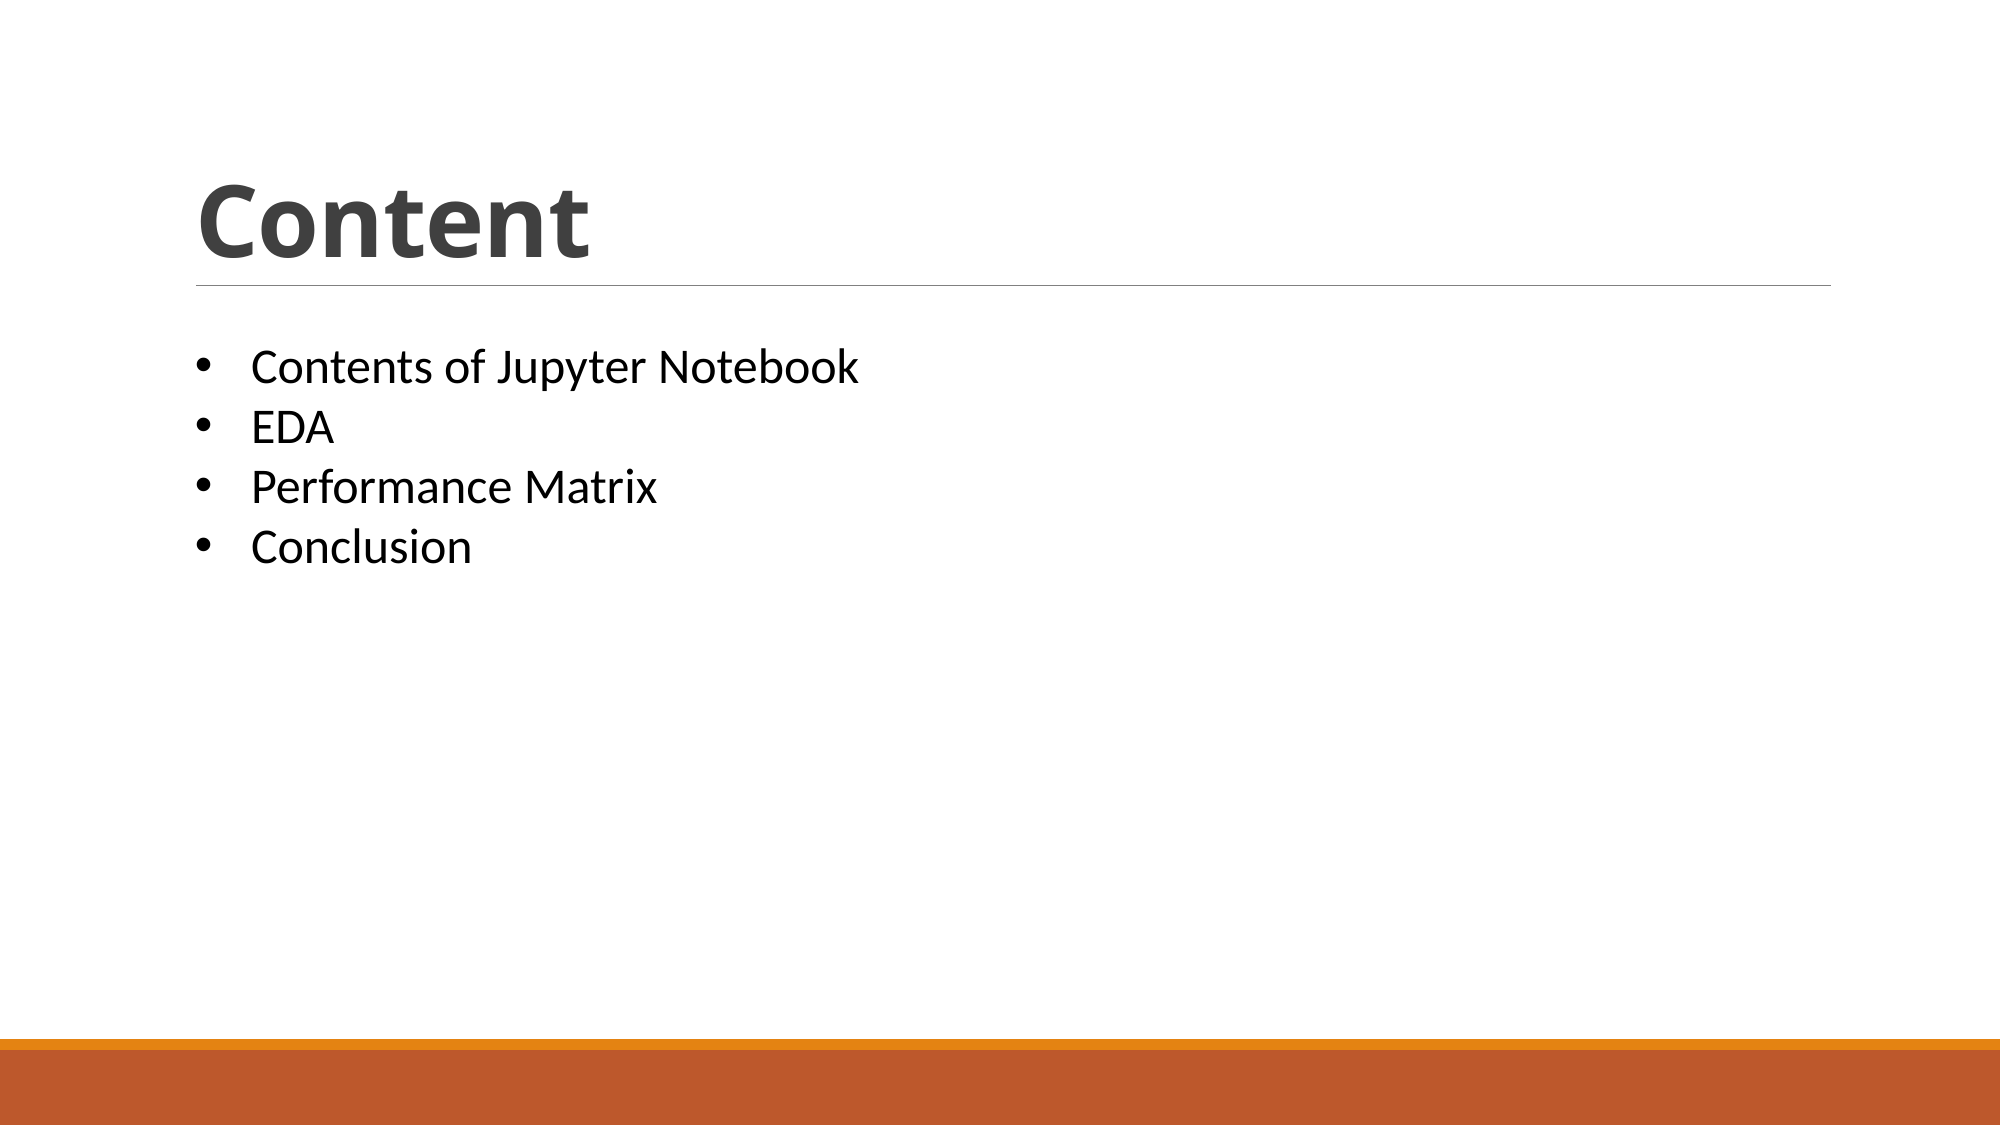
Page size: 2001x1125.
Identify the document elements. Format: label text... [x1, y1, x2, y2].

text_box Contents of Jupyter Notebook EDA Performance Matrix Conclusion [180, 326, 1180, 582]
title Content [180, 47, 1830, 285]
